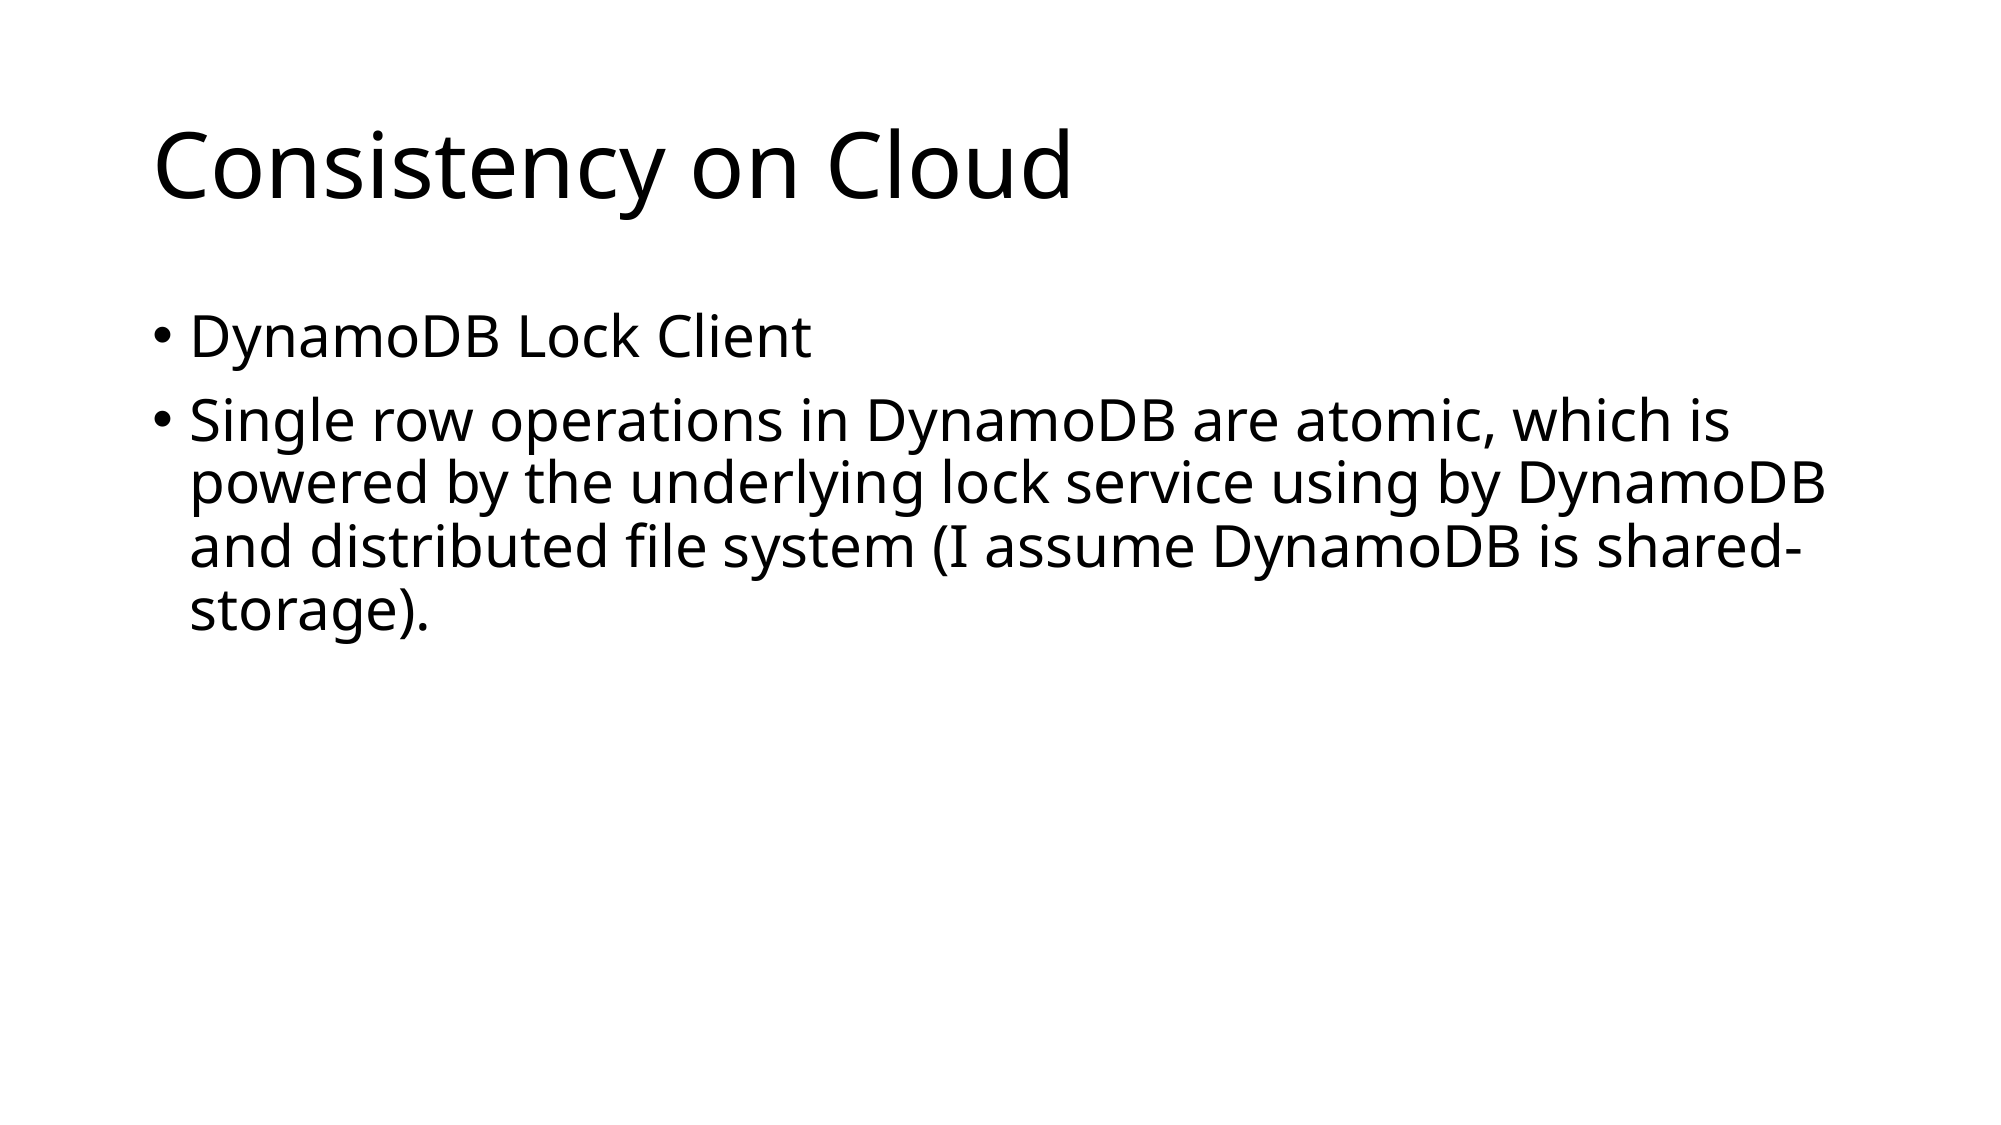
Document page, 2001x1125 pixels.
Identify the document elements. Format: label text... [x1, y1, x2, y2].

title Consistency on Cloud [137, 59, 1863, 278]
list DynamoDB Lock Client Single row operations in DynamoDB are atomic, which is powered by the underlying lock service using by DynamoDB and distributed file system (I assume DynamoDB is shared-storage). [137, 299, 1863, 1014]
